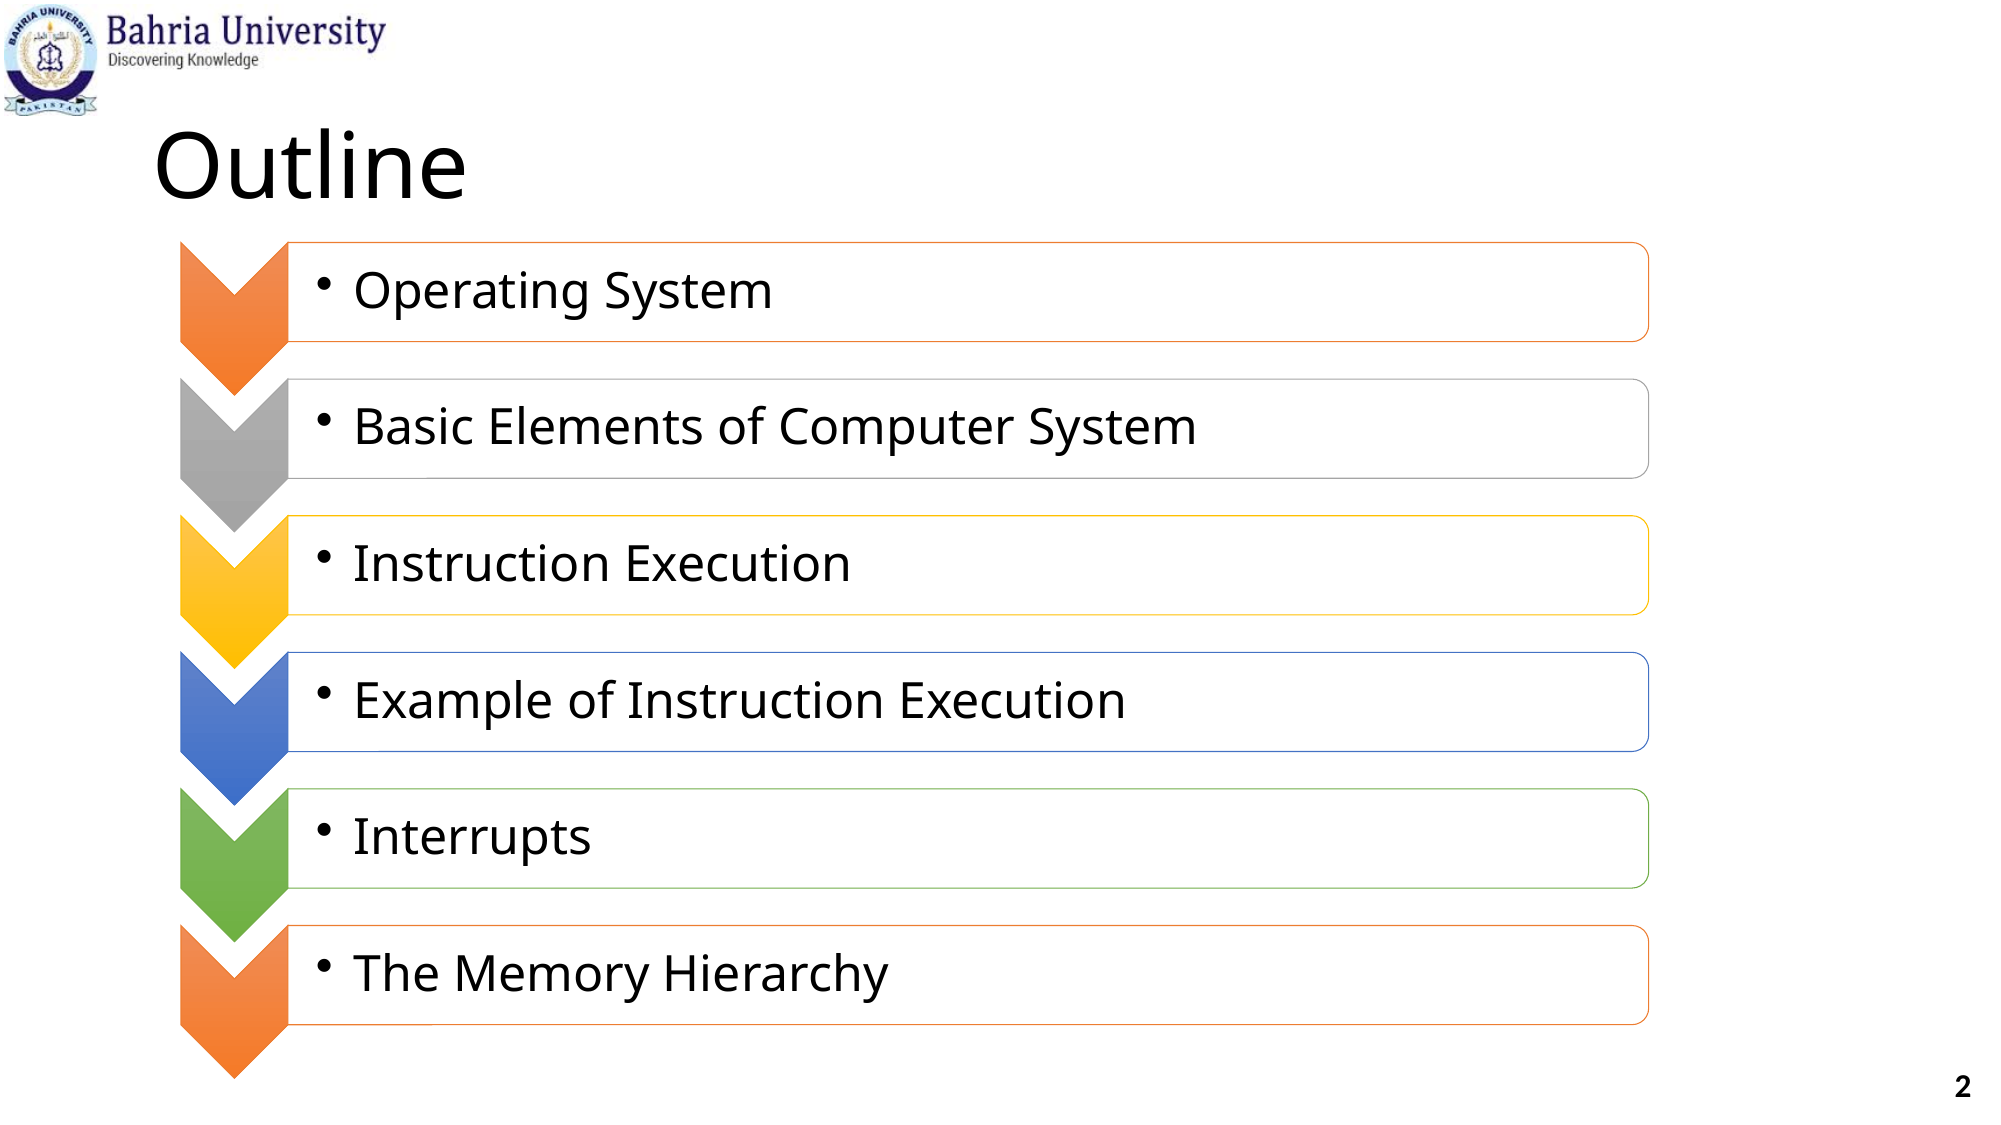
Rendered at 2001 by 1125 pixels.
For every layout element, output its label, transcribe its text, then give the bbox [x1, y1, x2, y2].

picture [4, 4, 400, 116]
slide_number 2 [1536, 1054, 1987, 1115]
title Outline [137, 59, 1863, 278]
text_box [180, 242, 1649, 1079]
